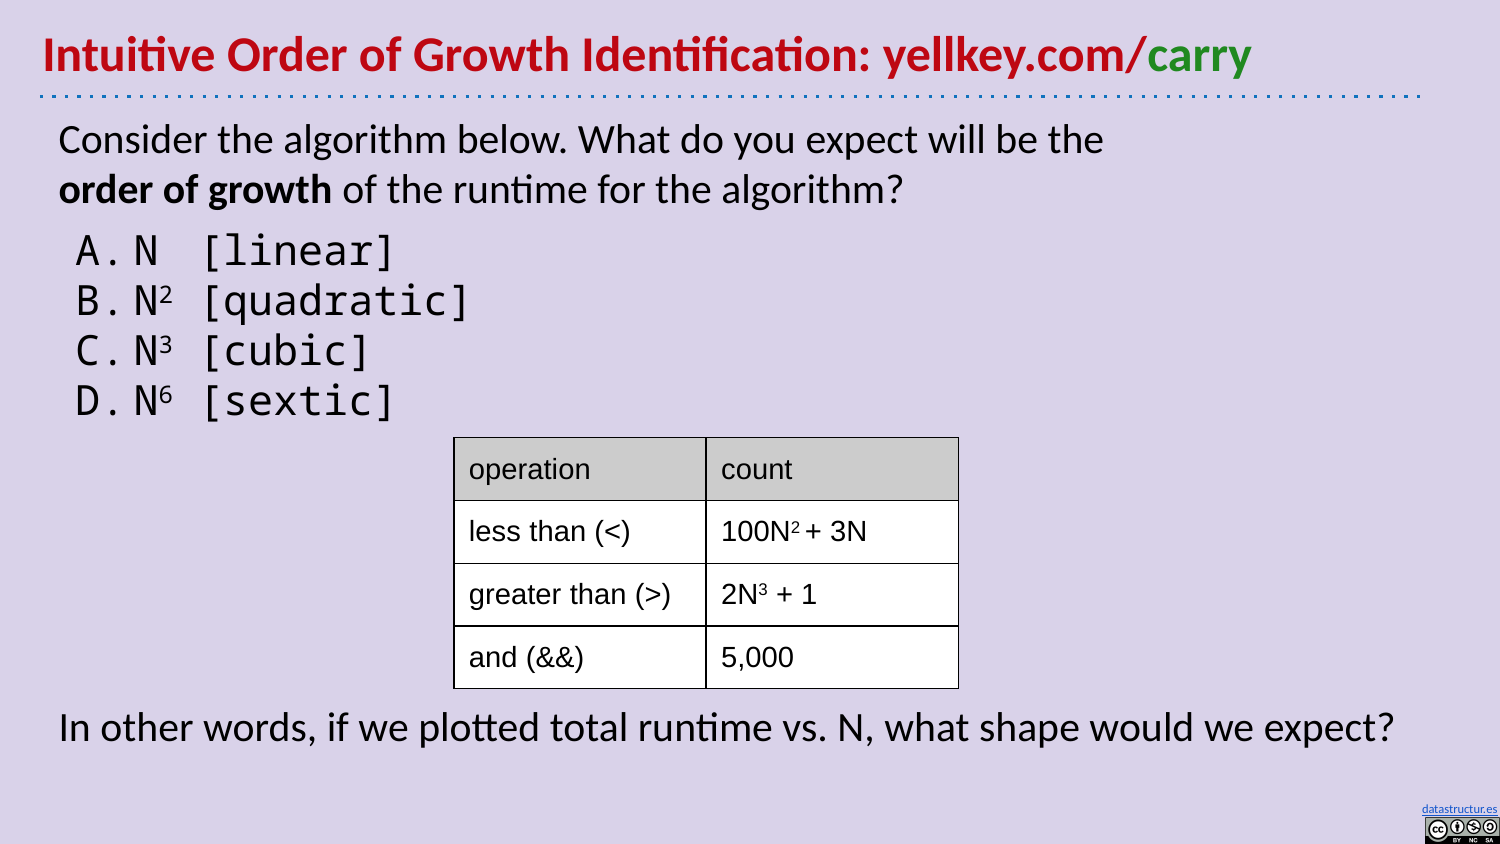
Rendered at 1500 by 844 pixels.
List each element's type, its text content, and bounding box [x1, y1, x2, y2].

list Consider the algorithm below. What do you expect will be the order of growth of the runtime for the algorithm? N [linear] N2 [quadratic] N3 [cubic] N6 [sextic] [43, 96, 1476, 457]
table_header count [707, 438, 958, 500]
table_cell greater than (>) [455, 564, 705, 625]
list In other words, if we plotted total runtime vs. N, what shape would we expect? [43, 684, 1476, 791]
table_header operation [455, 438, 705, 500]
table_cell less than (<) [455, 501, 705, 563]
title Intuitive Order of Growth Identification: yellkey.com/carry [27, 15, 1378, 97]
table_cell 5,000 [707, 627, 958, 684]
table_cell 2N3 + 1 [707, 564, 958, 625]
picture [1425, 817, 1500, 844]
table_cell 100N2 + 3N [707, 501, 958, 563]
table_cell and (&&) [455, 627, 705, 684]
